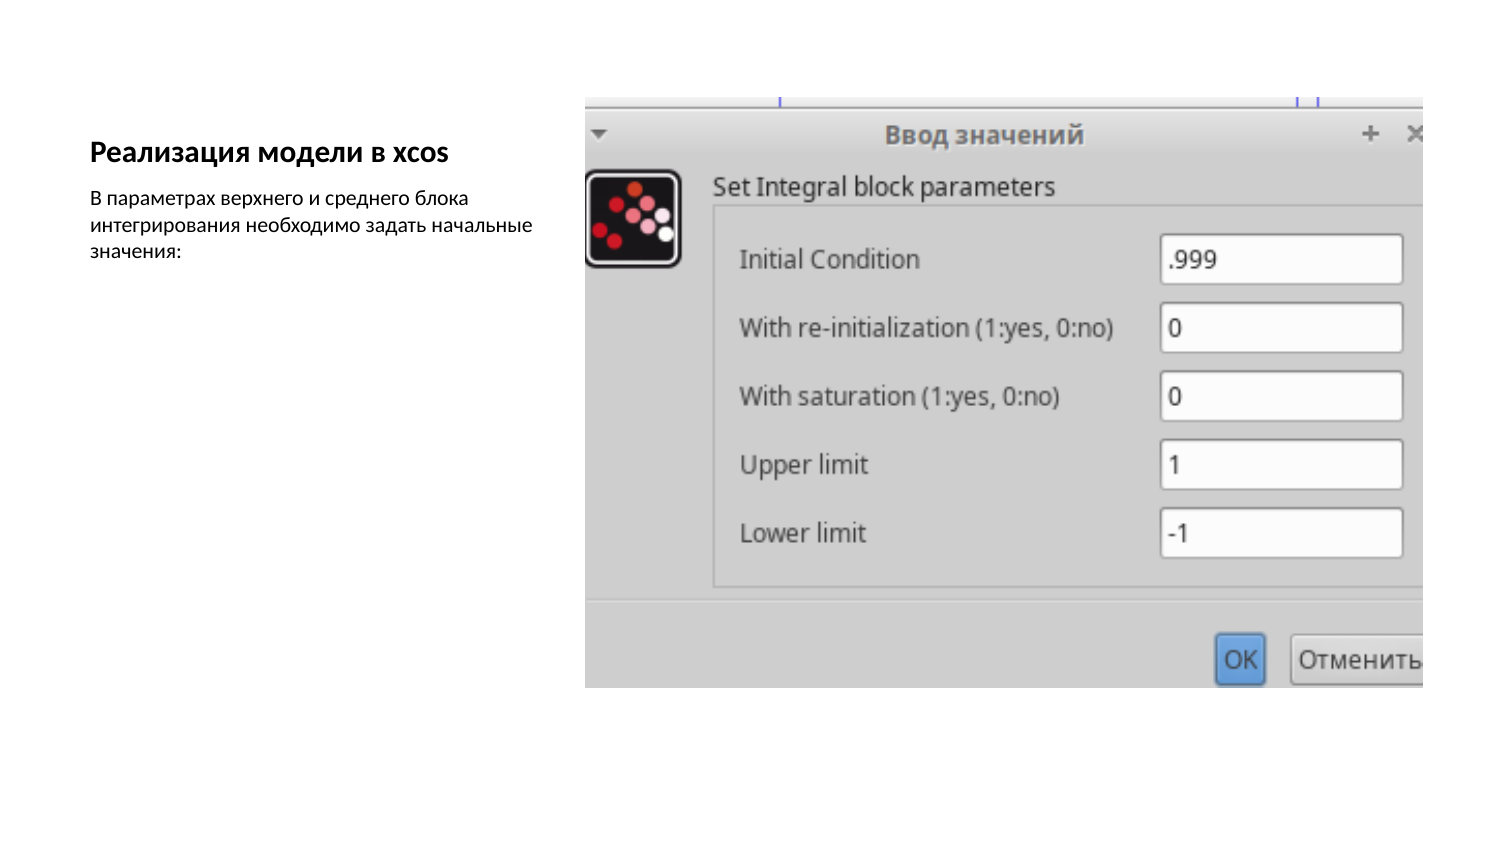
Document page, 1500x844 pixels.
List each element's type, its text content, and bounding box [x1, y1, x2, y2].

list В параметрах верхнего и среднего блока интегрирования необходимо задать начальные значения: [75, 176, 569, 754]
picture [585, 97, 1424, 688]
title Реализация модели в xcos [75, 33, 569, 176]
